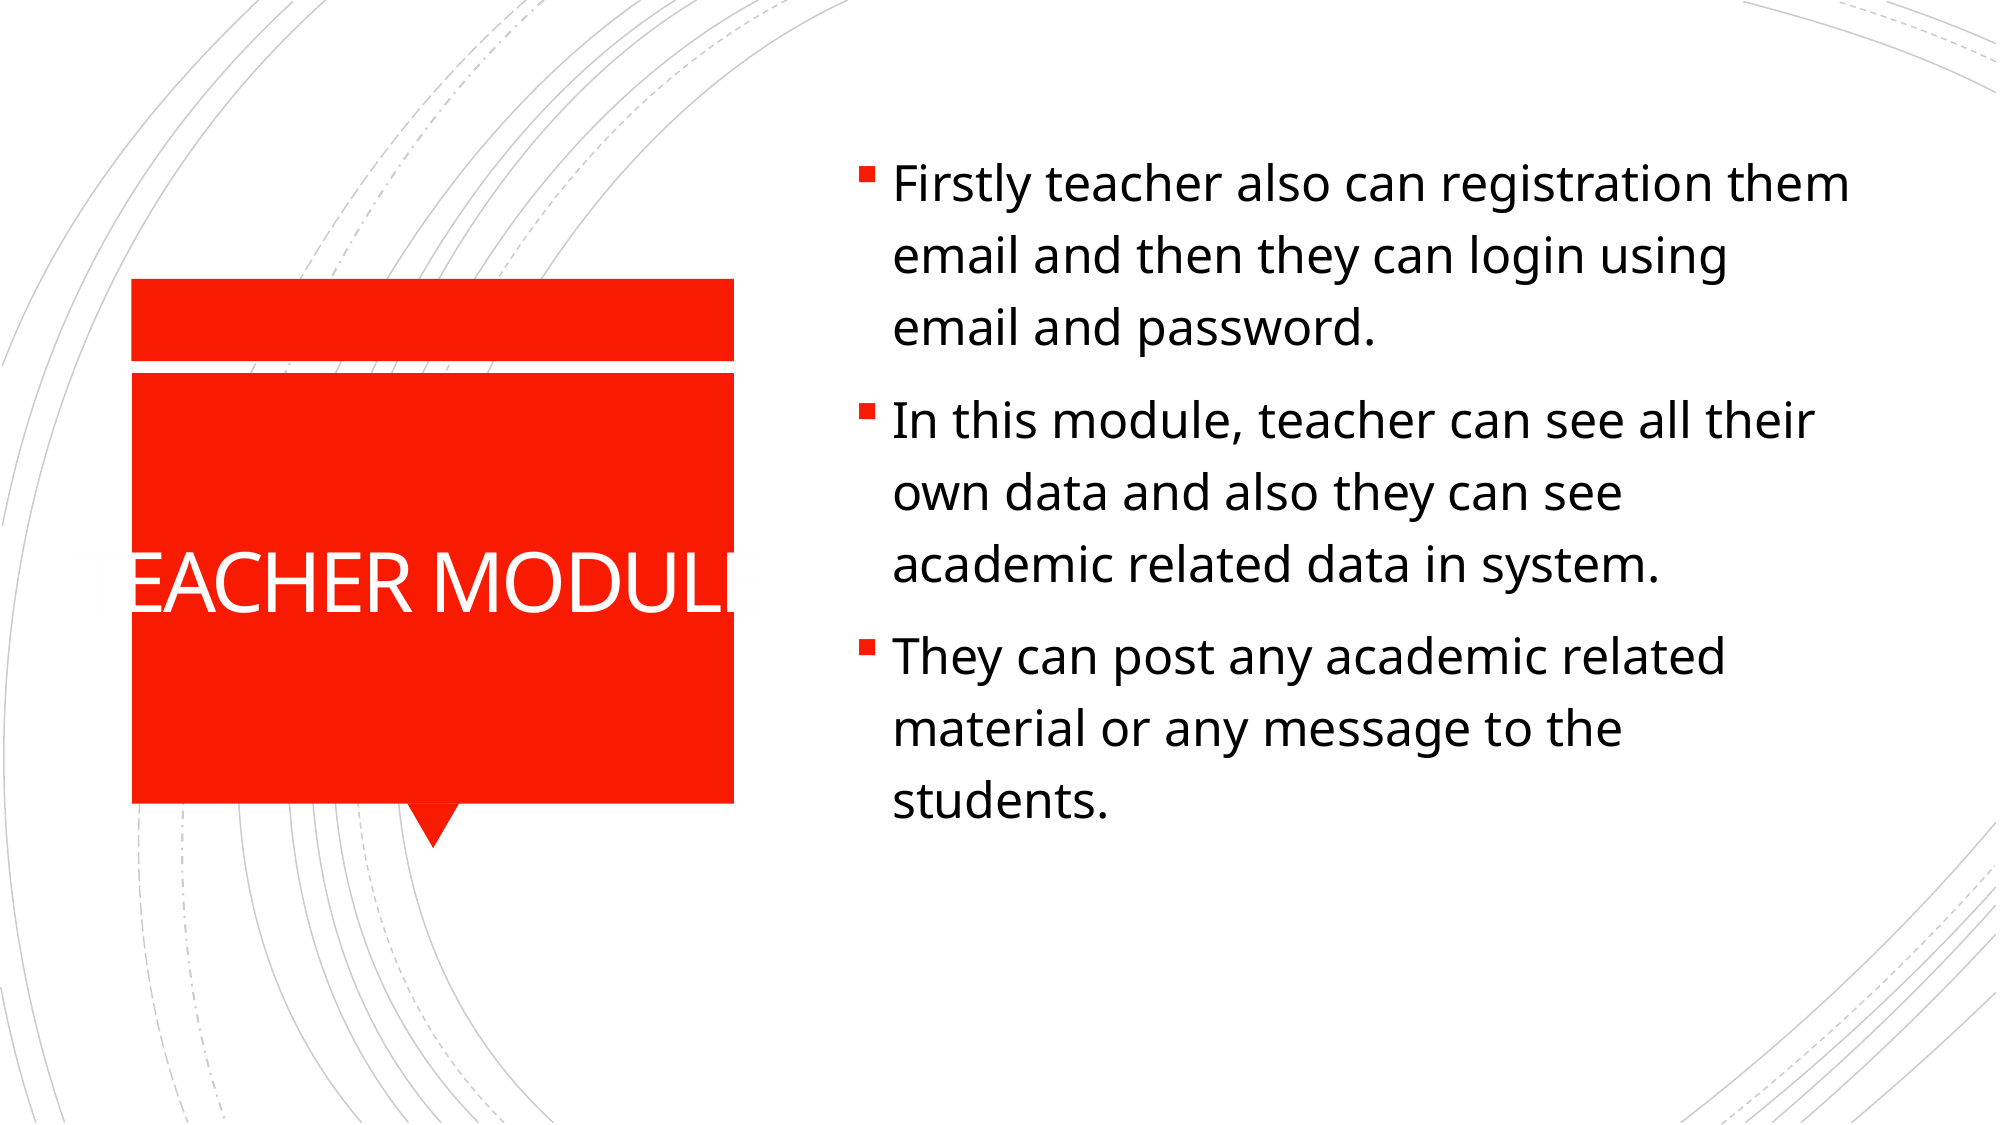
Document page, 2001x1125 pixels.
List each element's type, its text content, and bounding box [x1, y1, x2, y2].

list Firstly teacher also can registration them email and then they can login using email and password. In this module, teacher can see all their own data and also they can see academic related data in system. They can post any academic related material or any message to the students. [839, 131, 1871, 993]
title TEACHER MODULE [0, 385, 839, 789]
